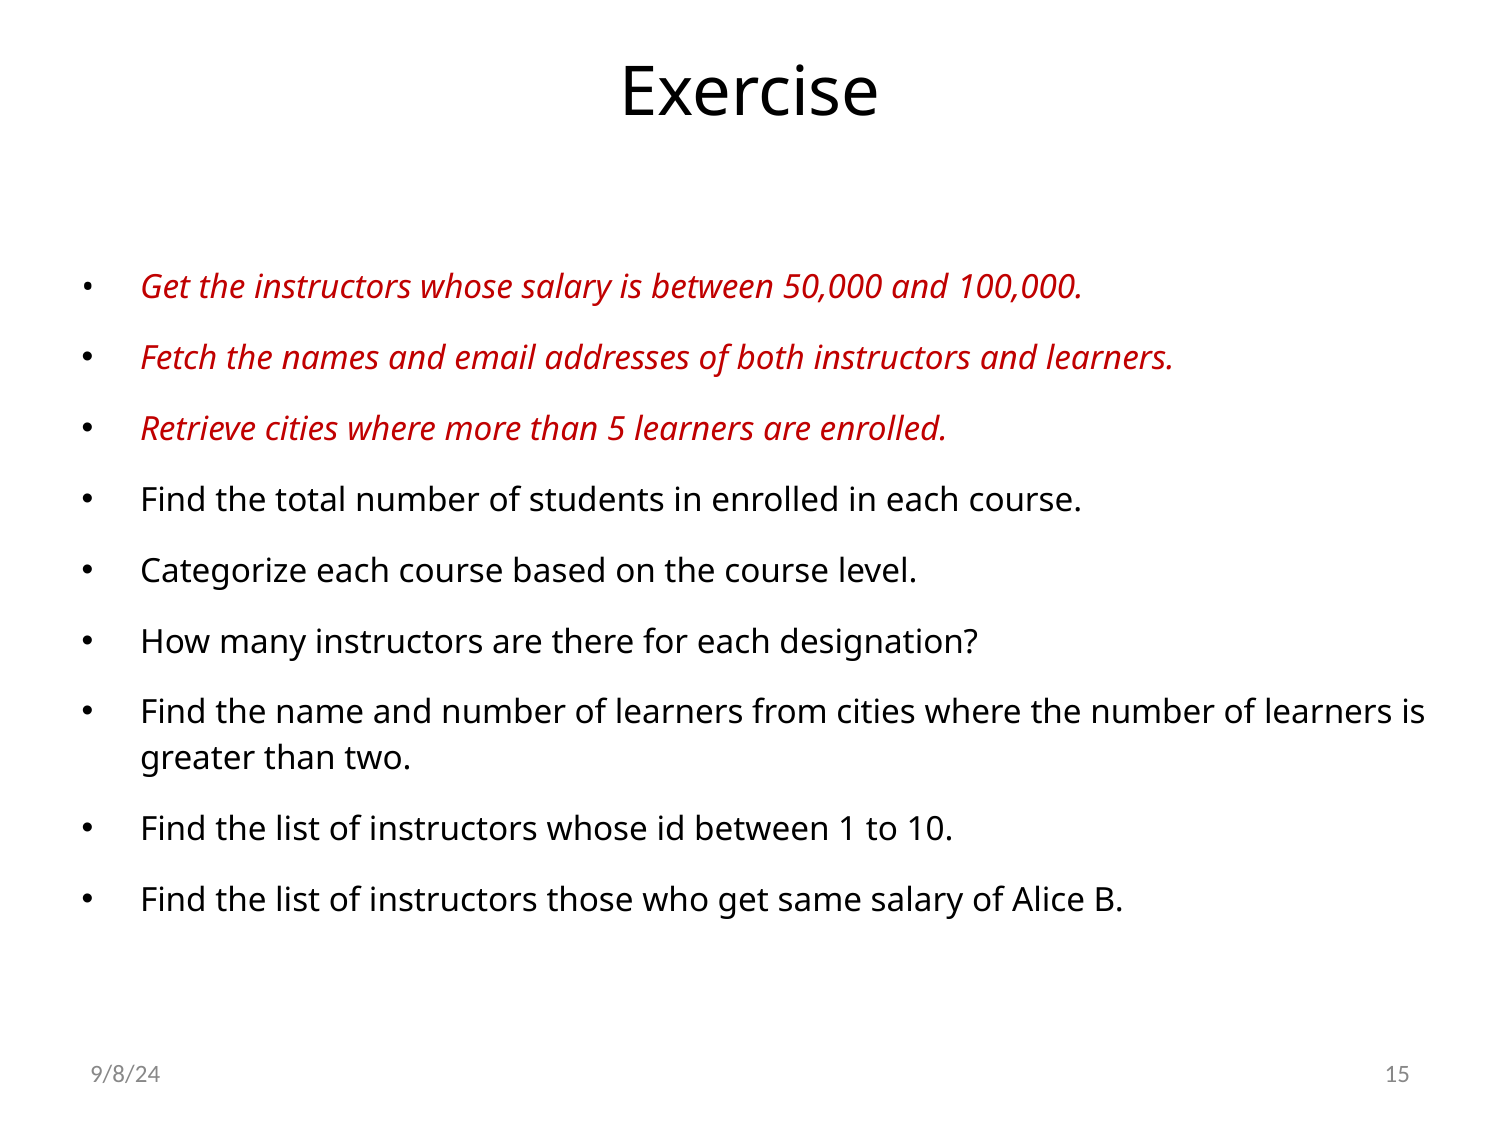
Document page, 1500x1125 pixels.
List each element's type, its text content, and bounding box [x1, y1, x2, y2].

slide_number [75, 1042, 425, 1103]
slide_number 15 [1074, 1042, 1425, 1103]
title Exercise [75, 39, 1425, 138]
list Get the instructors whose salary is between 50,000 and 100,000. Fetch the names and email addresses of both instructors and learners. Retrieve cities where more than 5 learners are enrolled. Find the total number of students in enrolled in each course. Categorize each course based on the course level. How many instructors are there for each designation? Find the name and number of learners from cities where the number of learners is greater than two. Find the list of instructors whose id between 1 to 10. Find the list of instructors those who get same salary of Alice B. [50, 187, 1488, 1103]
